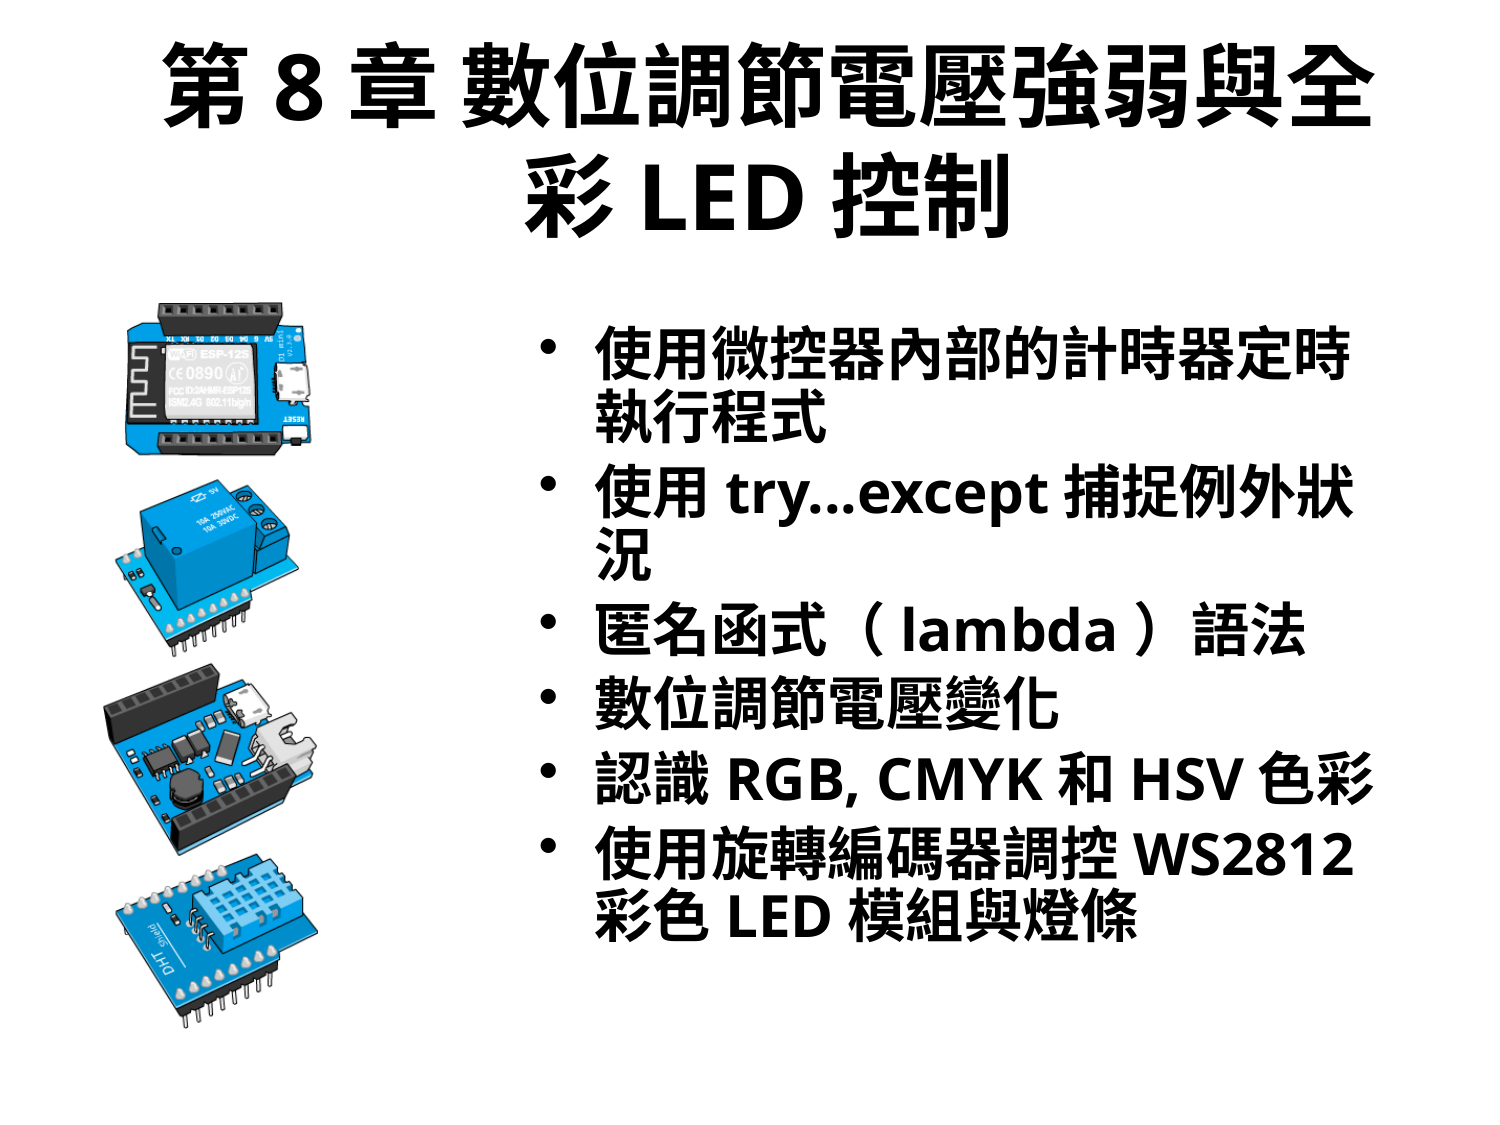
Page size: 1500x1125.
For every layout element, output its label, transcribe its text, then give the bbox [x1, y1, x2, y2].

title 第8章 數位調節電壓強弱與全彩LED控制 [111, 44, 1426, 233]
list 使用微控器內部的計時器定時執行程式 使用try...except捕捉例外狀況 匿名函式（lambda）語法 數位調節電壓變化 認識RGB, CMYK和HSV色彩 使用旋轉編碼器調控WS2812彩色LED模組與燈條 [523, 317, 1426, 1061]
picture [103, 302, 320, 1030]
